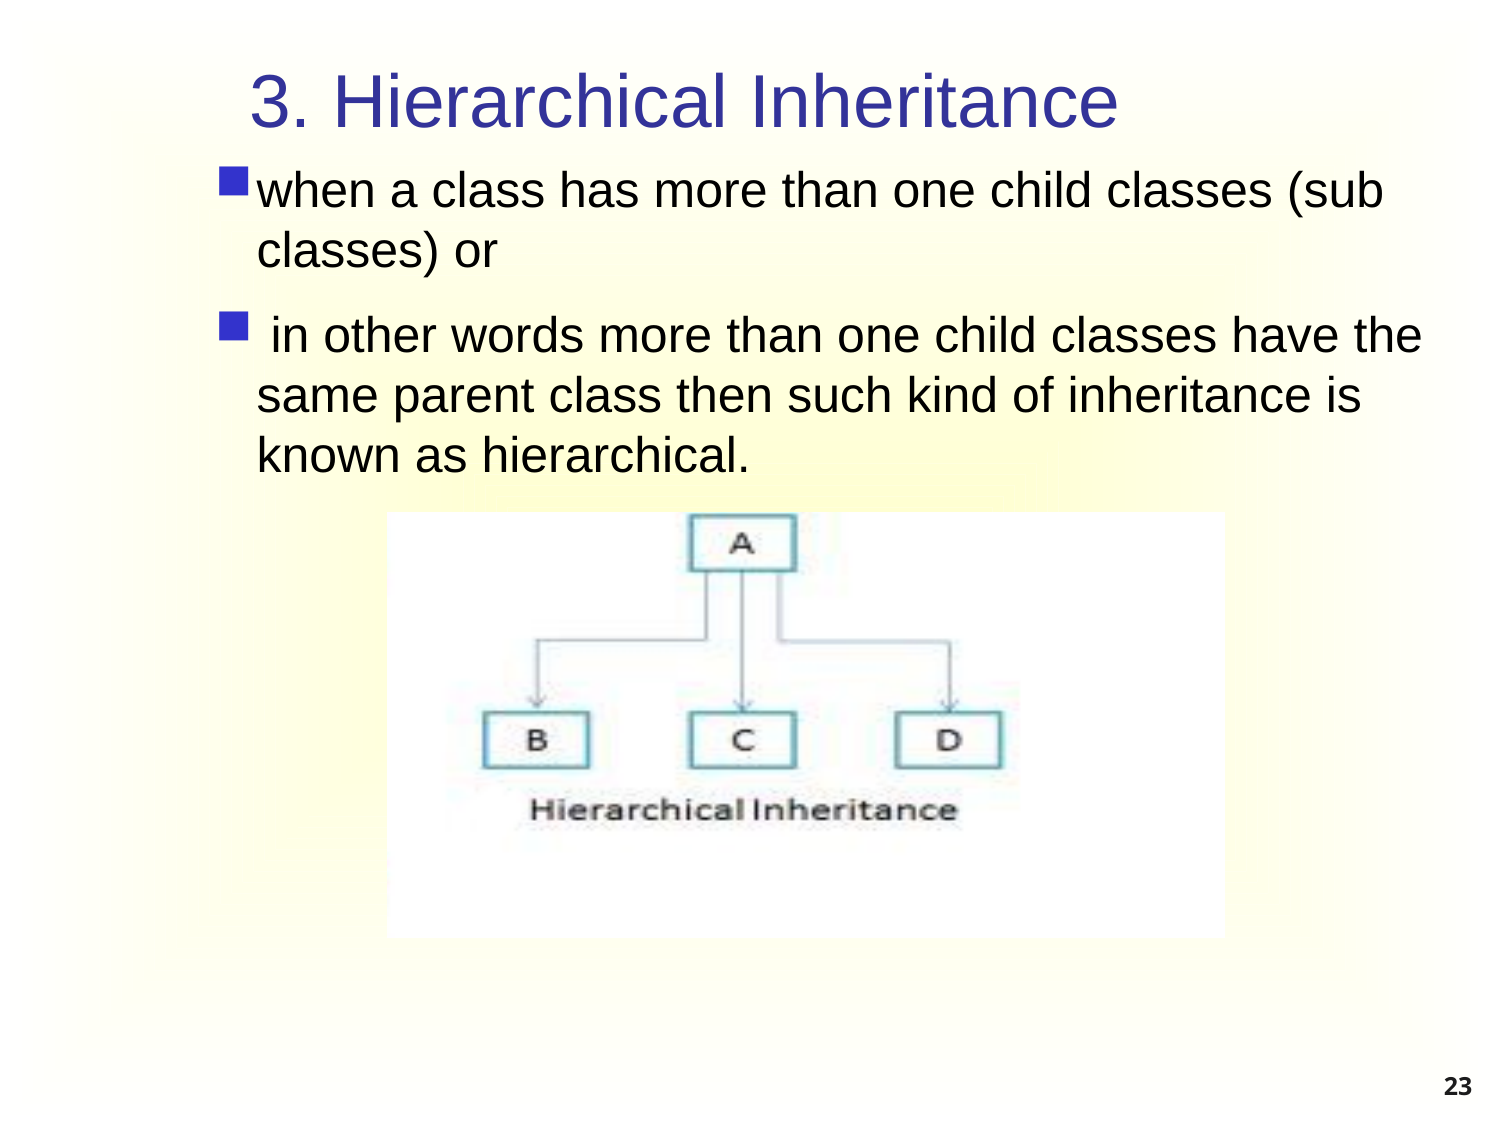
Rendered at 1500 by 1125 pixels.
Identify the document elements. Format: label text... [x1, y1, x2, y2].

picture [387, 512, 1226, 938]
slide_number 23 [1399, 1087, 1488, 1113]
list when a class has more than one child classes (sub classes) or in other words more than one child classes have the same parent class then such kind of inheritance is known as hierarchical. [199, 149, 1476, 1076]
title 3. Hierarchical Inheritance [233, 60, 1351, 149]
